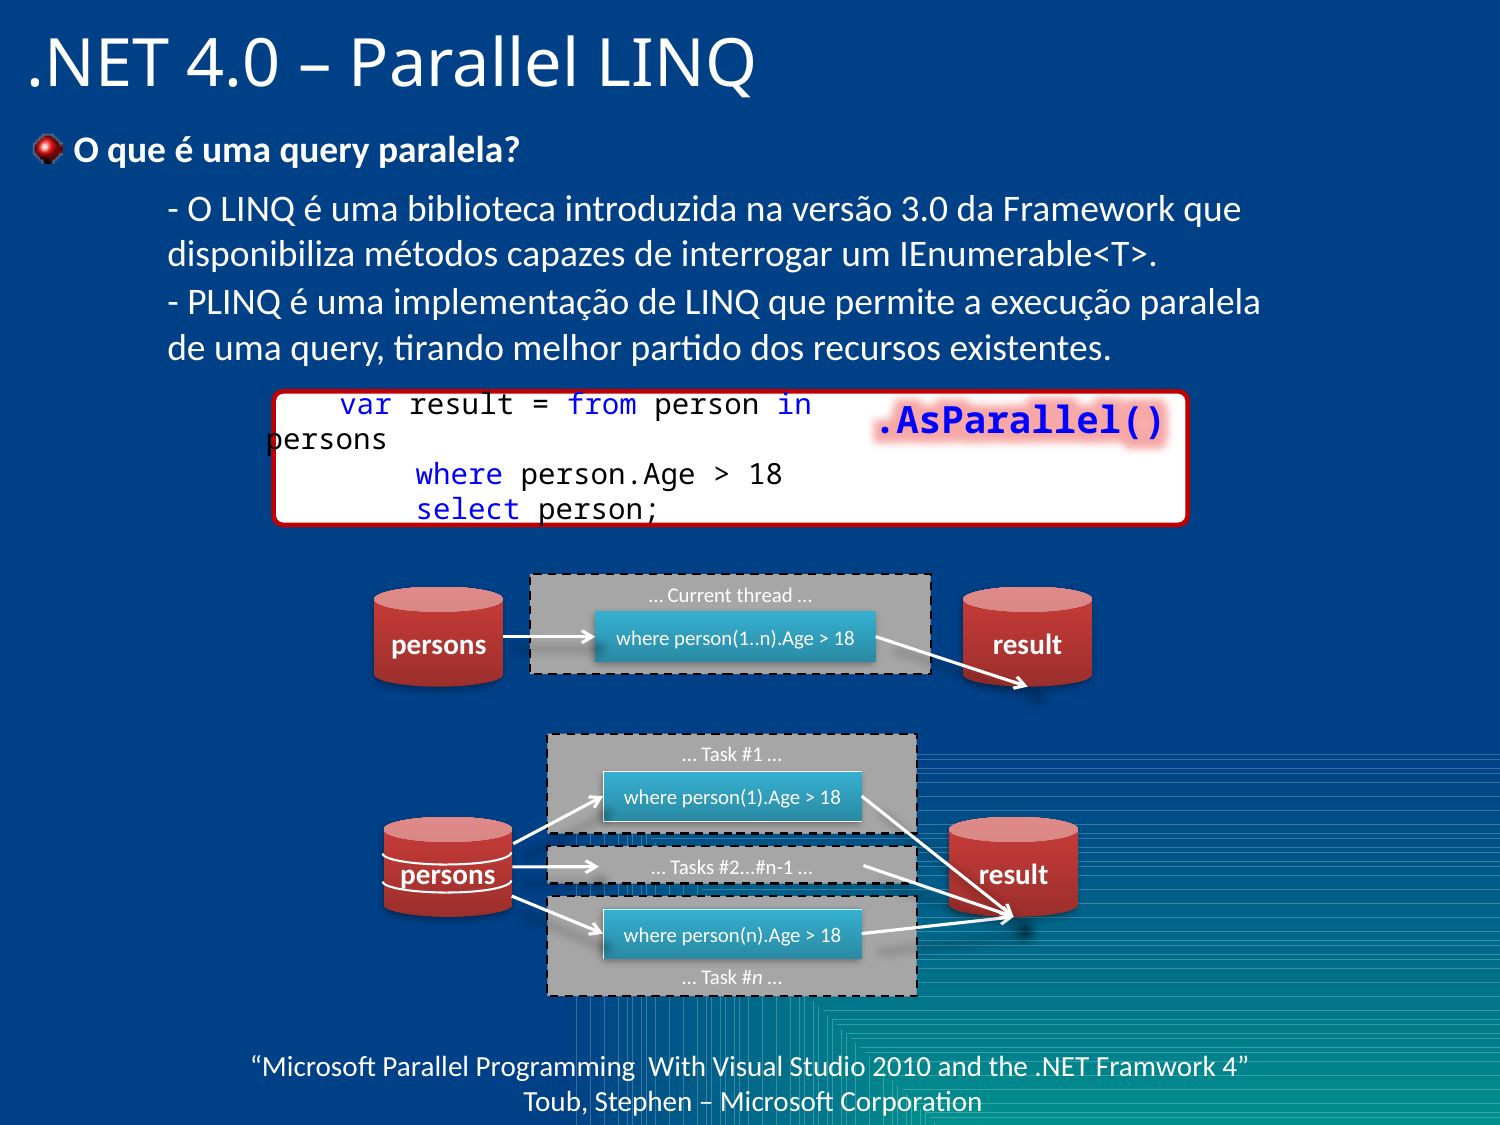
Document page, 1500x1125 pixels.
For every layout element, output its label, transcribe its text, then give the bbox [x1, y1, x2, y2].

picture [28, 130, 63, 164]
text_box - O LINQ é uma biblioteca introduzida na versão 3.0 da Framework que disponibiliza métodos capazes de interrogar um IEnumerable<T>. [152, 176, 1325, 270]
text_box .NET 4.0 – Parallel LINQ [11, 12, 1418, 108]
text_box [382, 733, 1079, 997]
text_box O que é uma query paralela? [58, 117, 1231, 178]
text_box “Microsoft Parallel Programming With Visual Studio 2010 and the .NET Framwork 4” Toub, Stephen – Microsoft Corporation [163, 1039, 1336, 1125]
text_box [234, 391, 1188, 526]
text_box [373, 573, 1093, 687]
text_box - PLINQ é uma implementação de LINQ que permite a execução paralela de uma query, tirando melhor partido dos recursos existentes. [152, 270, 1325, 375]
